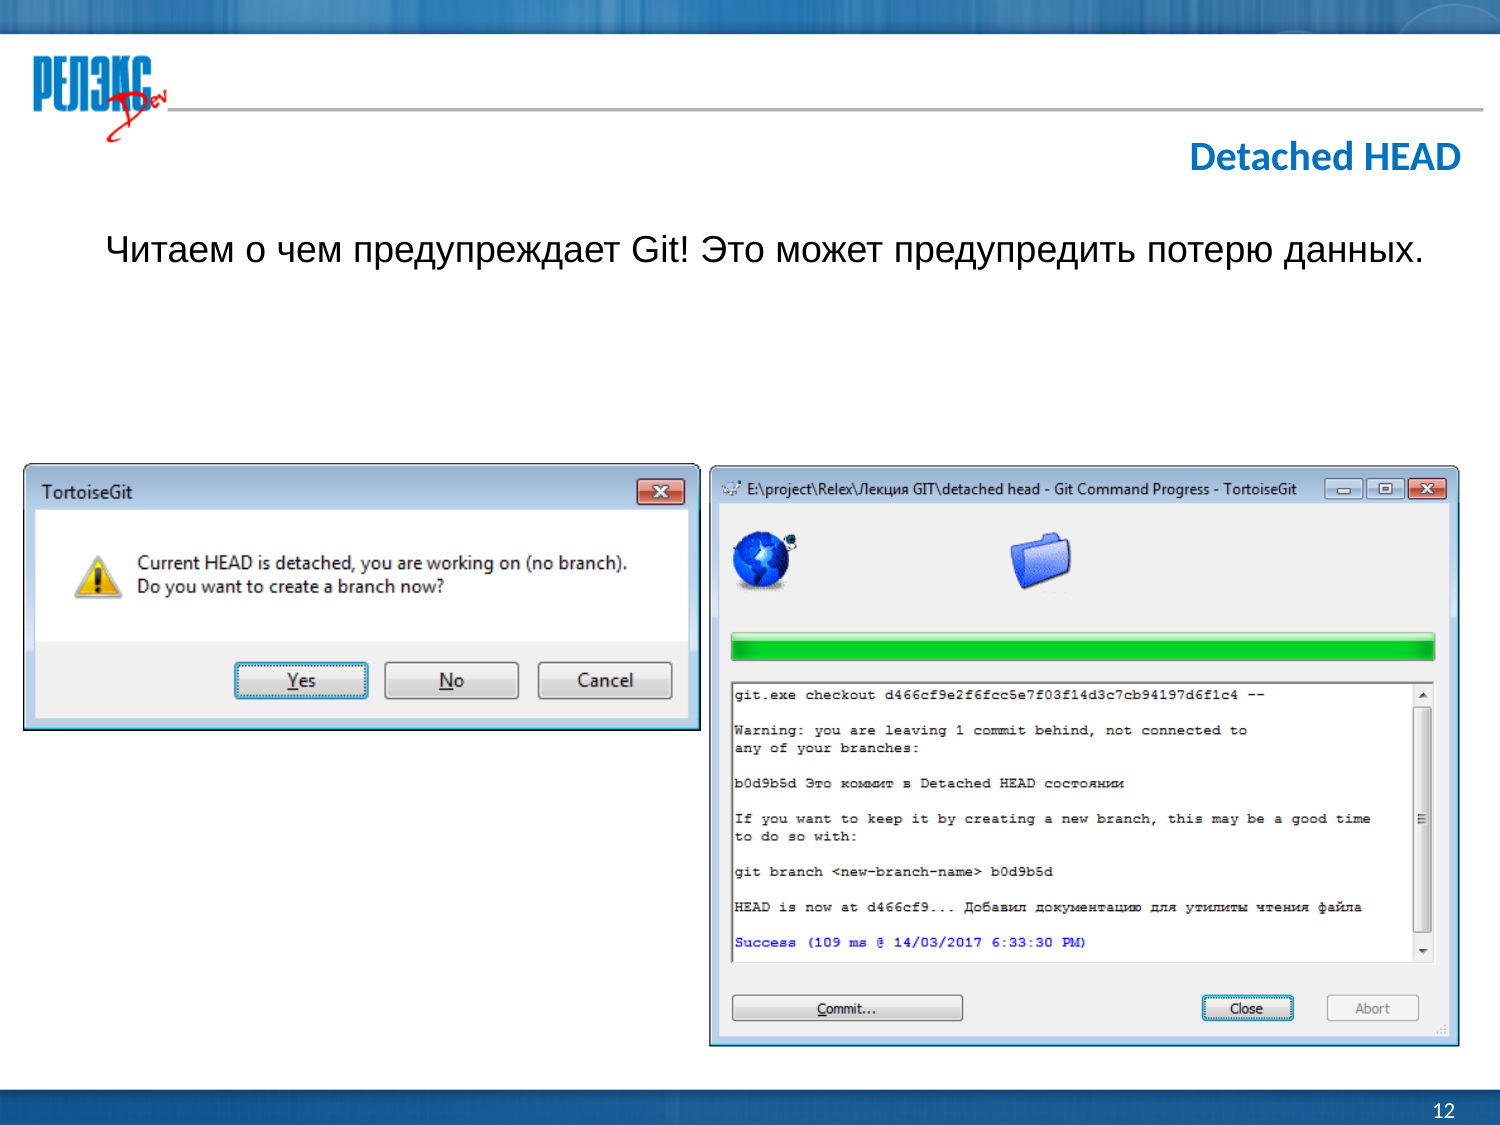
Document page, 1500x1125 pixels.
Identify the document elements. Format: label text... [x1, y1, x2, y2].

text_box Читаем о чем предупреждает Git! Это может предупредить потерю данных. [71, 217, 1458, 275]
text_box [183, 30, 1483, 114]
picture [0, 0, 1500, 1125]
text_box Detached HEAD [78, 113, 1477, 208]
text_box 12 [1120, 1096, 1471, 1125]
